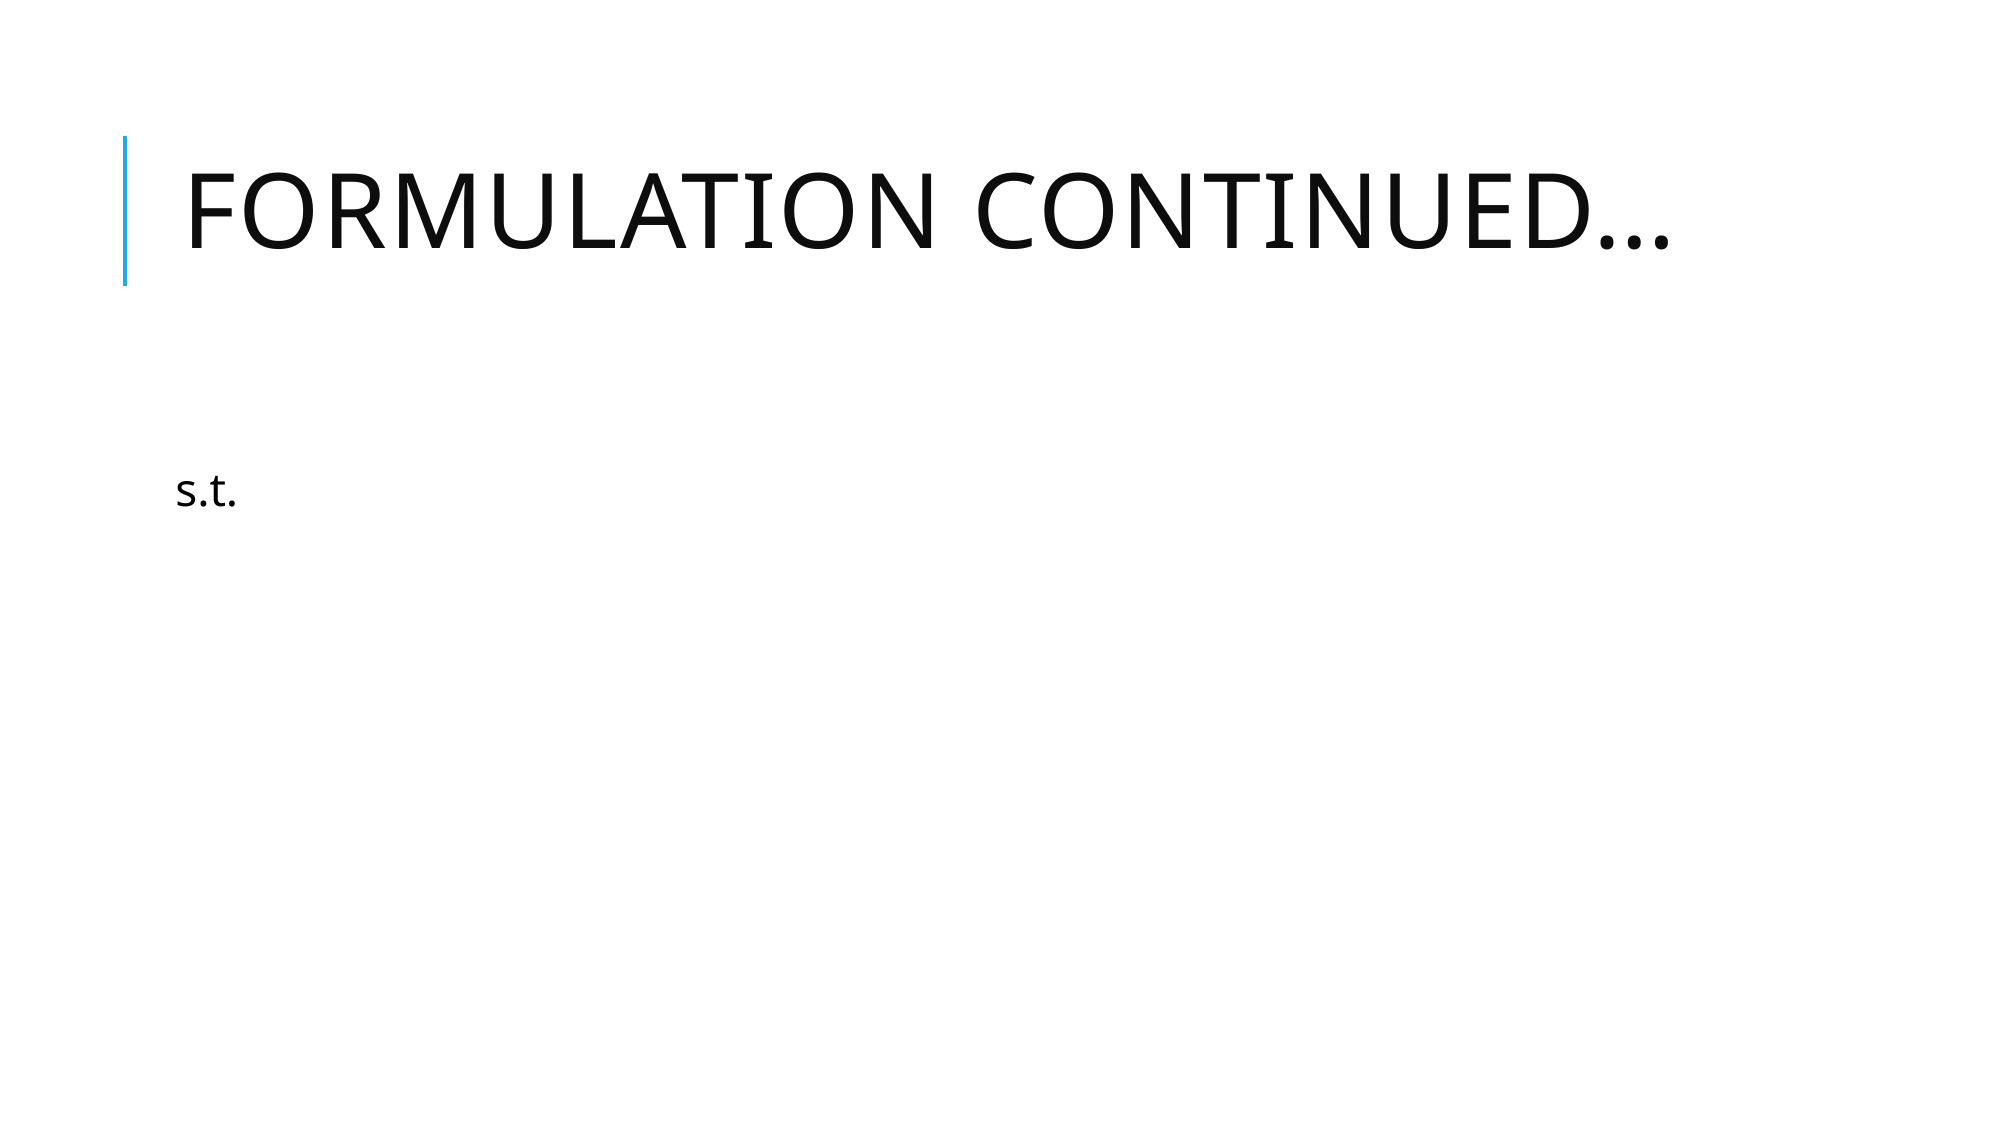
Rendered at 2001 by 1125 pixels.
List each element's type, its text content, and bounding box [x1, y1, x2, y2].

title Formulation continued… [168, 96, 1763, 342]
